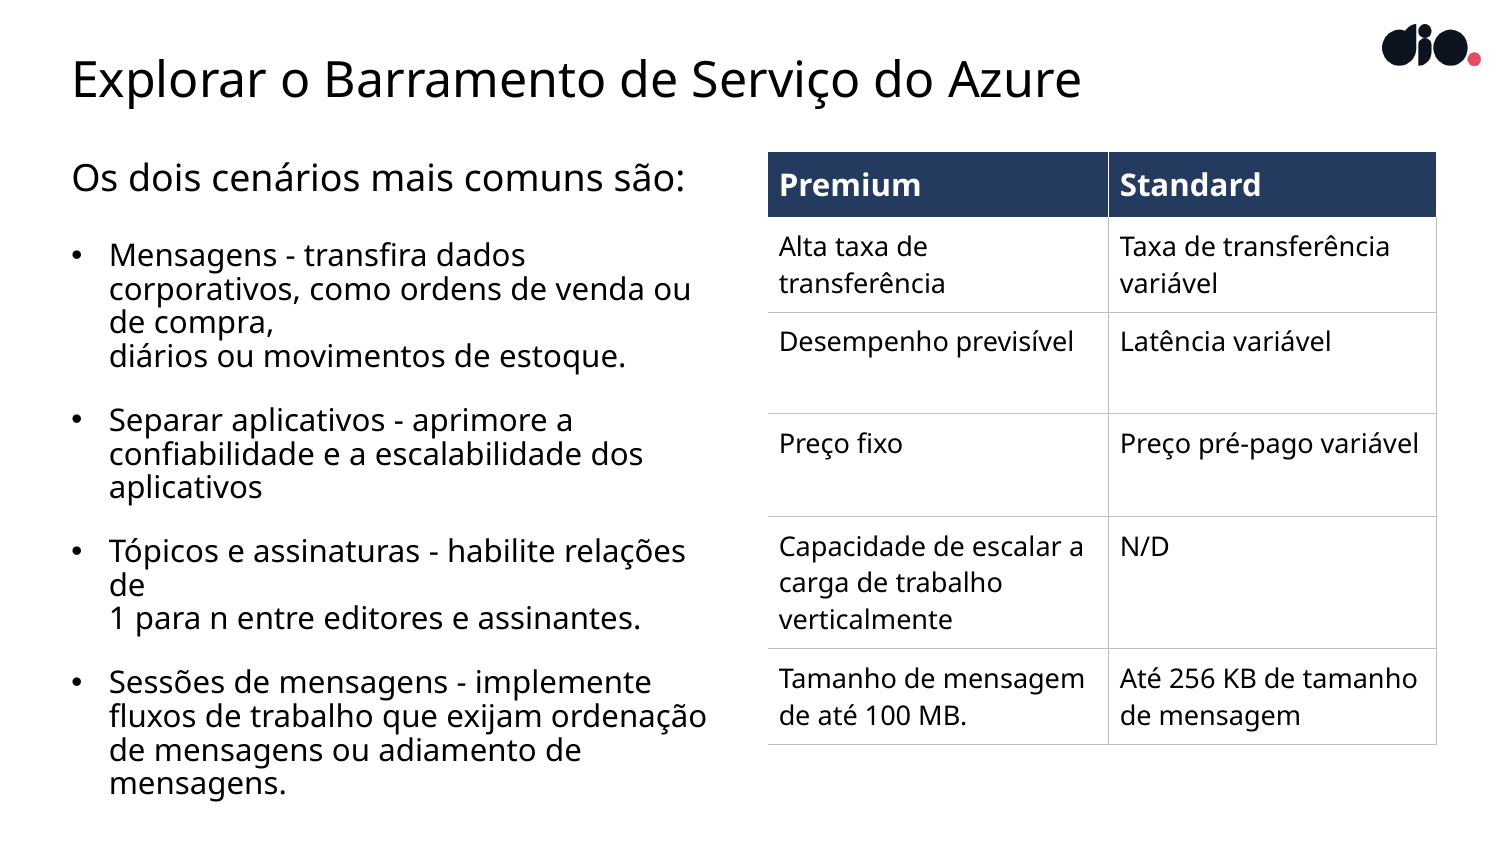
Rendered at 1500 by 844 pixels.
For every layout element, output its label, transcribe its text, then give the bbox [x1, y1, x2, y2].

list Os dois cenários mais comuns são: Mensagens - transfira dados corporativos, como ordens de venda ou de compra, diários ou movimentos de estoque. Separar aplicativos - aprimore a confiabilidade e a escalabilidade dos aplicativos Tópicos e assinaturas - habilite relações de 1 para n entre editores e assinantes. Sessões de mensagens - implemente fluxos de trabalho que exijam ordenação de mensagens ou adiamento de mensagens. [56, 151, 726, 745]
table_cell Capacidade de escalar a carga de trabalho verticalmente [768, 517, 1108, 648]
table_cell Preço fixo [768, 414, 1108, 516]
table_cell Taxa de transferência variável [1109, 217, 1436, 312]
table_cell Preço pré-pago variável [1109, 414, 1436, 516]
picture [1382, 24, 1481, 66]
table_cell Desempenho previsível [768, 313, 1108, 413]
table_header Premium [768, 152, 1108, 217]
table_cell Latência variável [1109, 313, 1436, 413]
table_cell N/D [1109, 517, 1436, 648]
title Explorar o Barramento de Serviço do Azure [56, 0, 1350, 164]
table_cell Alta taxa de transferência [768, 217, 1108, 312]
table_cell Até 256 KB de tamanho de mensagem [1109, 649, 1436, 744]
table_cell Tamanho de mensagem de até 100 MB. [768, 649, 1108, 744]
table_header Standard [1109, 152, 1436, 217]
